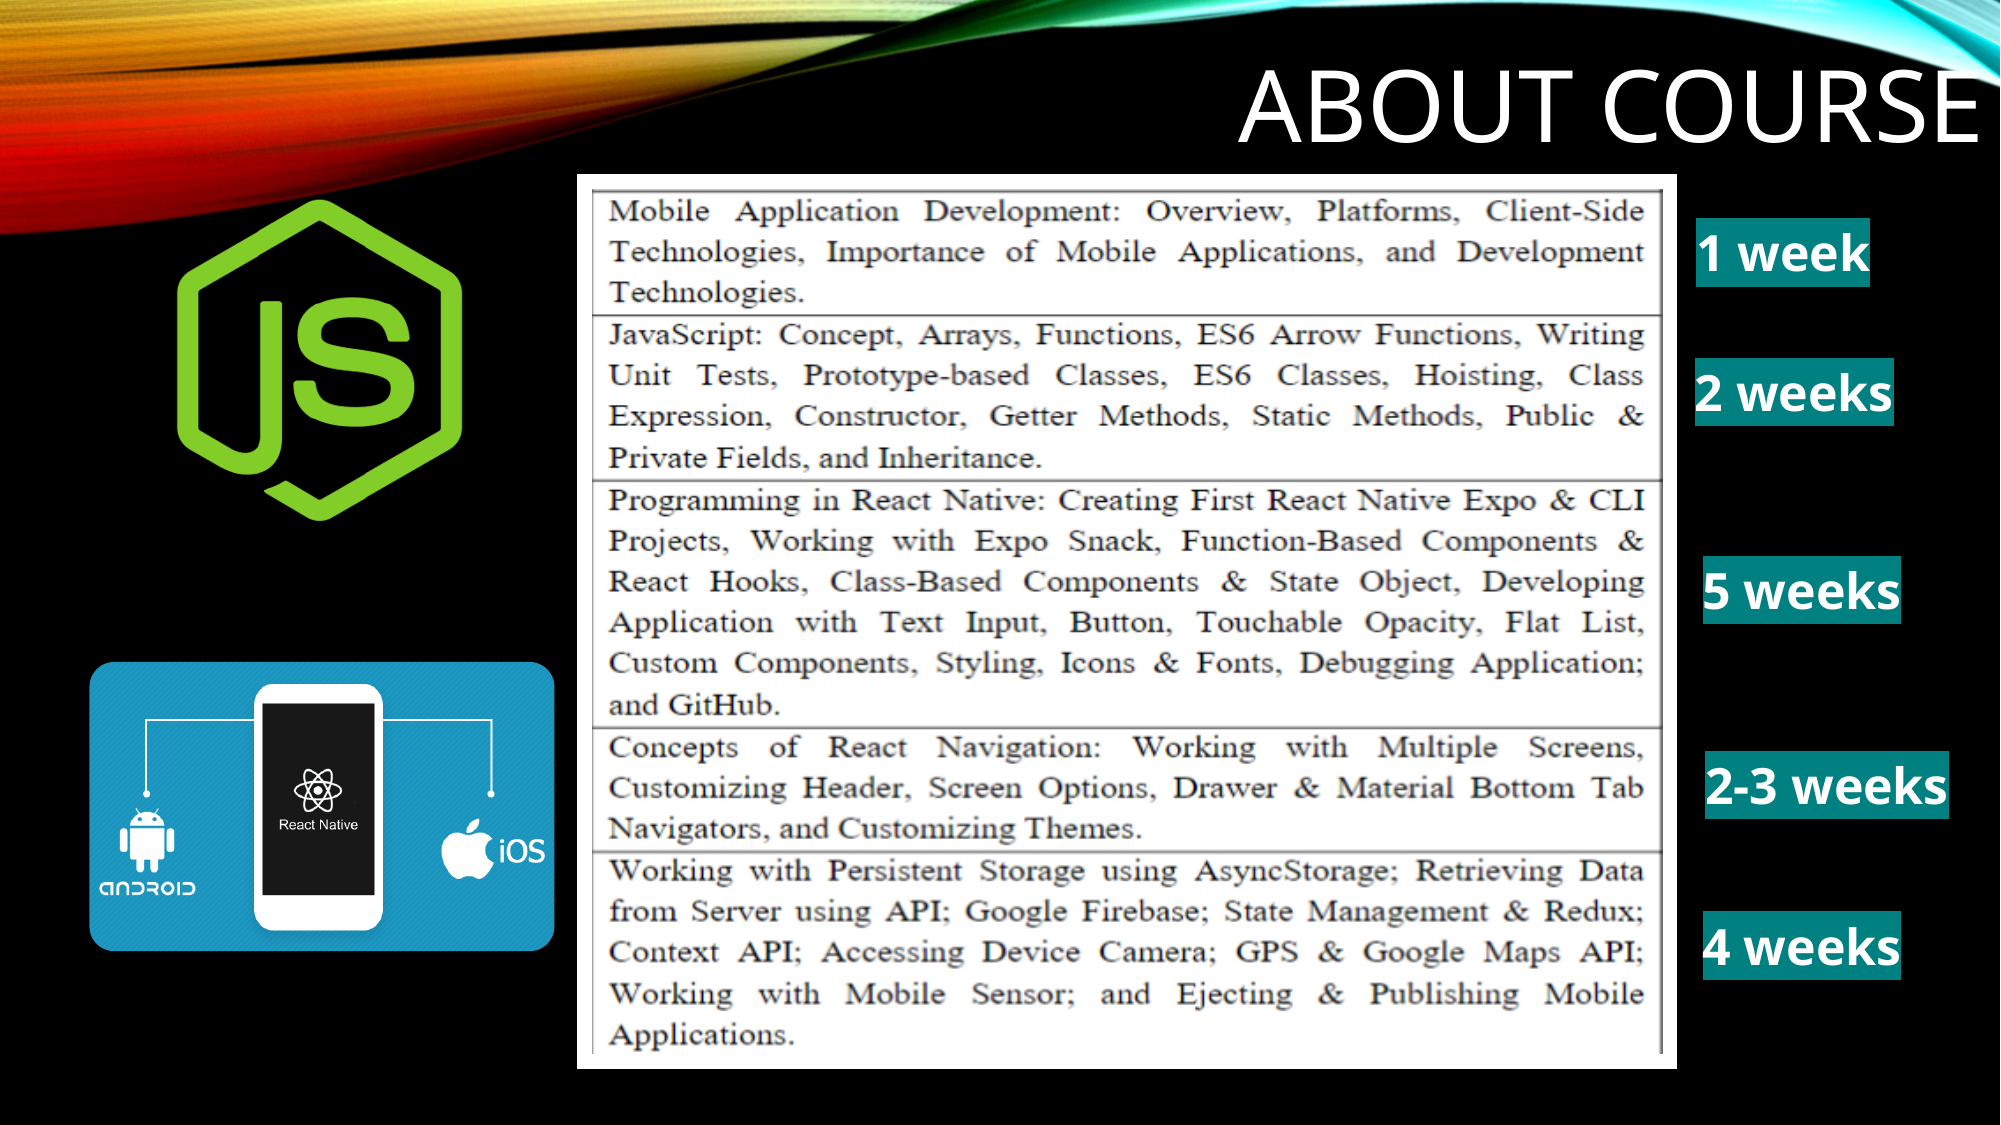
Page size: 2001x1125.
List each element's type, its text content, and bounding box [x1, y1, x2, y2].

text_box 4 weeks [1687, 907, 1917, 983]
picture [89, 661, 555, 952]
picture [0, 0, 2000, 534]
text_box 1 week [1681, 214, 1886, 290]
text_box 2 weeks [1679, 354, 1909, 430]
text_box 5 weeks [1687, 552, 1917, 627]
picture [591, 188, 1664, 1055]
title About Course [763, 44, 2000, 172]
text_box 2-3 weeks [1690, 746, 1964, 822]
